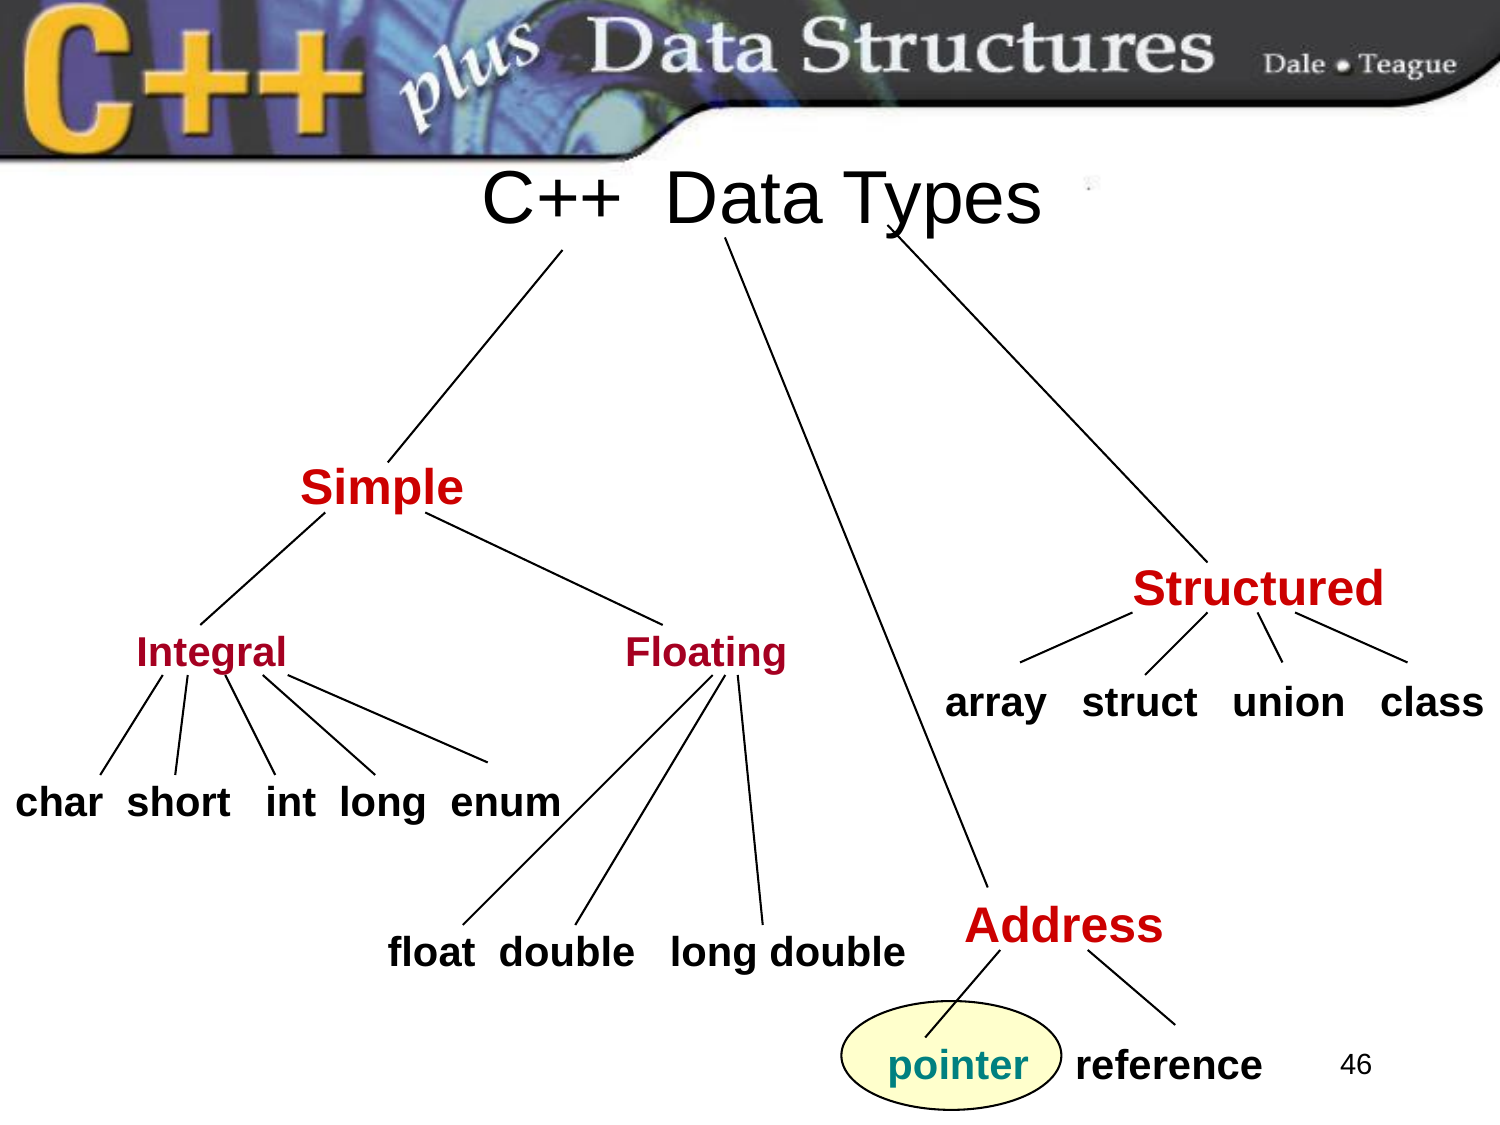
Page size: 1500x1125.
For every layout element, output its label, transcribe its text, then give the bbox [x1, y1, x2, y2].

text_box char short int long enum [0, 767, 577, 833]
text_box C++ Data Types [125, 99, 1401, 288]
text_box [841, 1020, 867, 1091]
text_box float double long double [372, 917, 867, 983]
text_box Simple [285, 447, 480, 523]
text_box Integral [109, 617, 303, 683]
text_box Structured [1117, 547, 1401, 623]
slide_number 46 [1287, 1024, 1388, 1101]
picture [0, 0, 1500, 1125]
text_box [901, 1104, 1001, 1110]
text_box array struct union class [929, 667, 1500, 733]
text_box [872, 884, 1279, 1096]
text_box Floating [610, 617, 803, 683]
